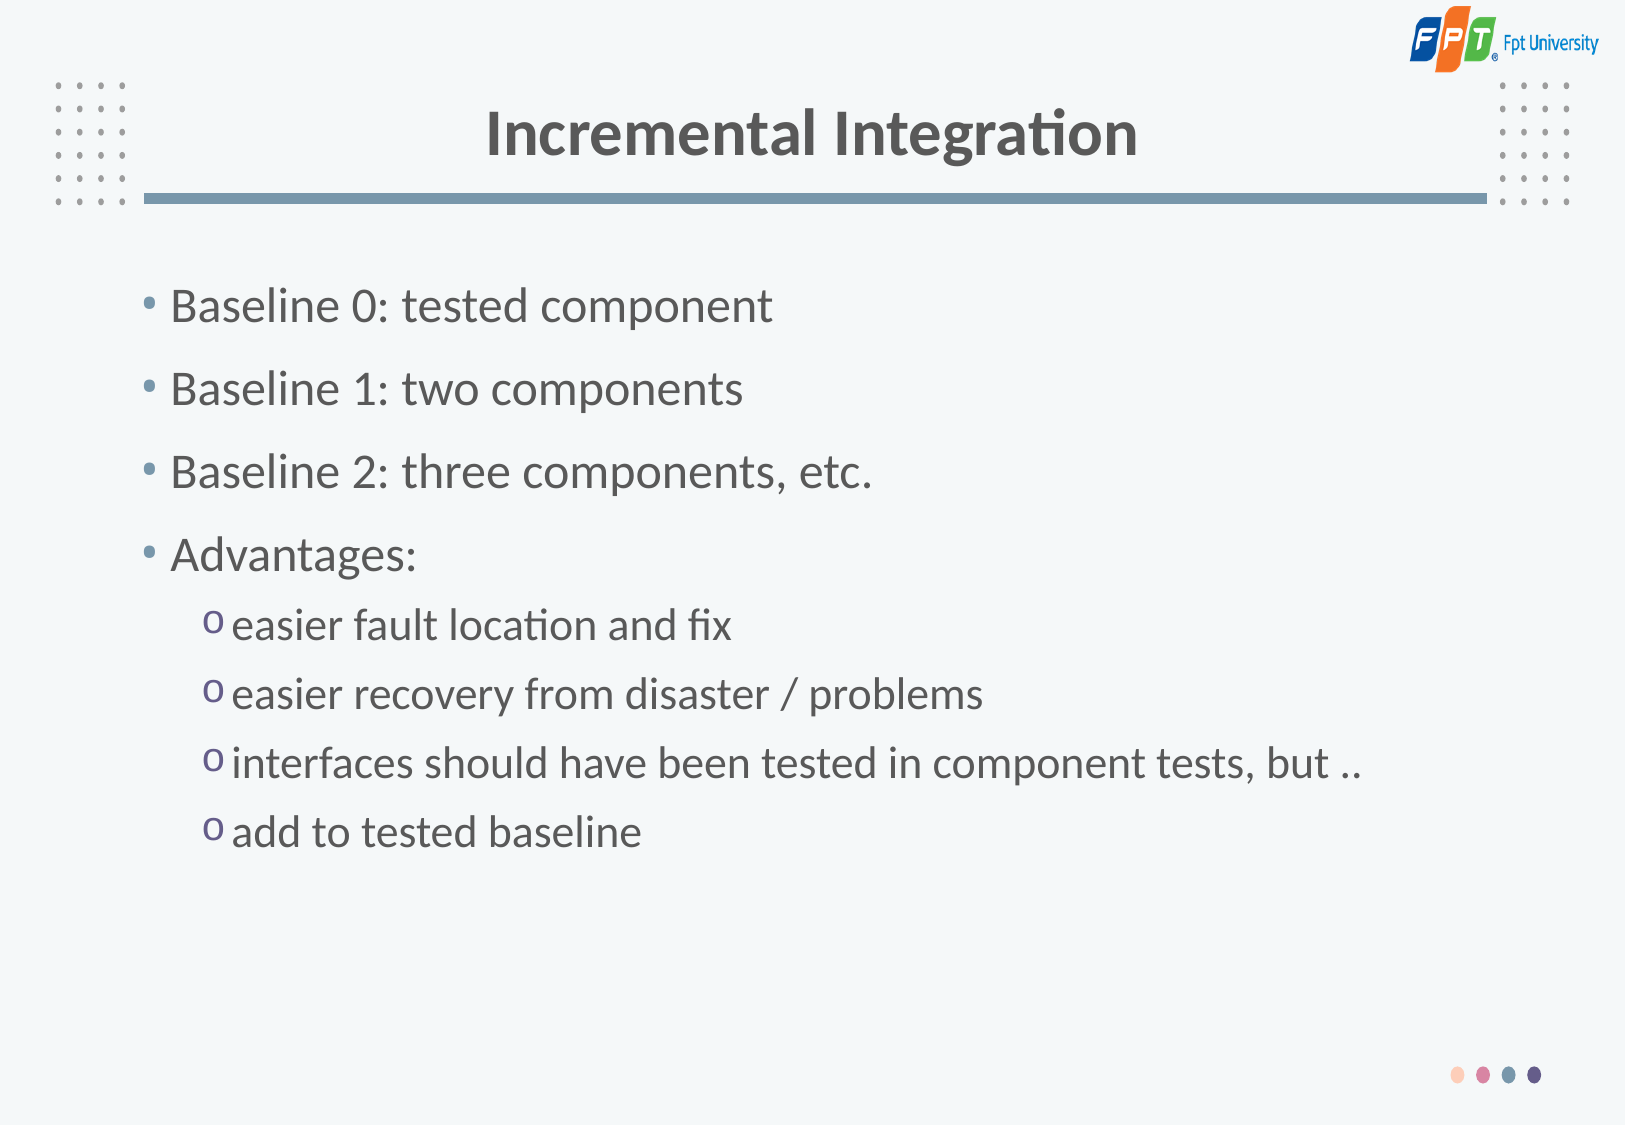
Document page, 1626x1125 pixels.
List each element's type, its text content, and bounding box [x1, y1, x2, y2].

list Baseline 0: tested component Baseline 1: two components Baseline 2: three components, etc. Advantages: easier fault location and fix easier recovery from disaster / problems interfaces should have been tested in component tests, but .. add to tested baseline [125, 259, 1514, 1014]
title Incremental Integration [111, 60, 1514, 208]
picture [1383, 6, 1624, 88]
